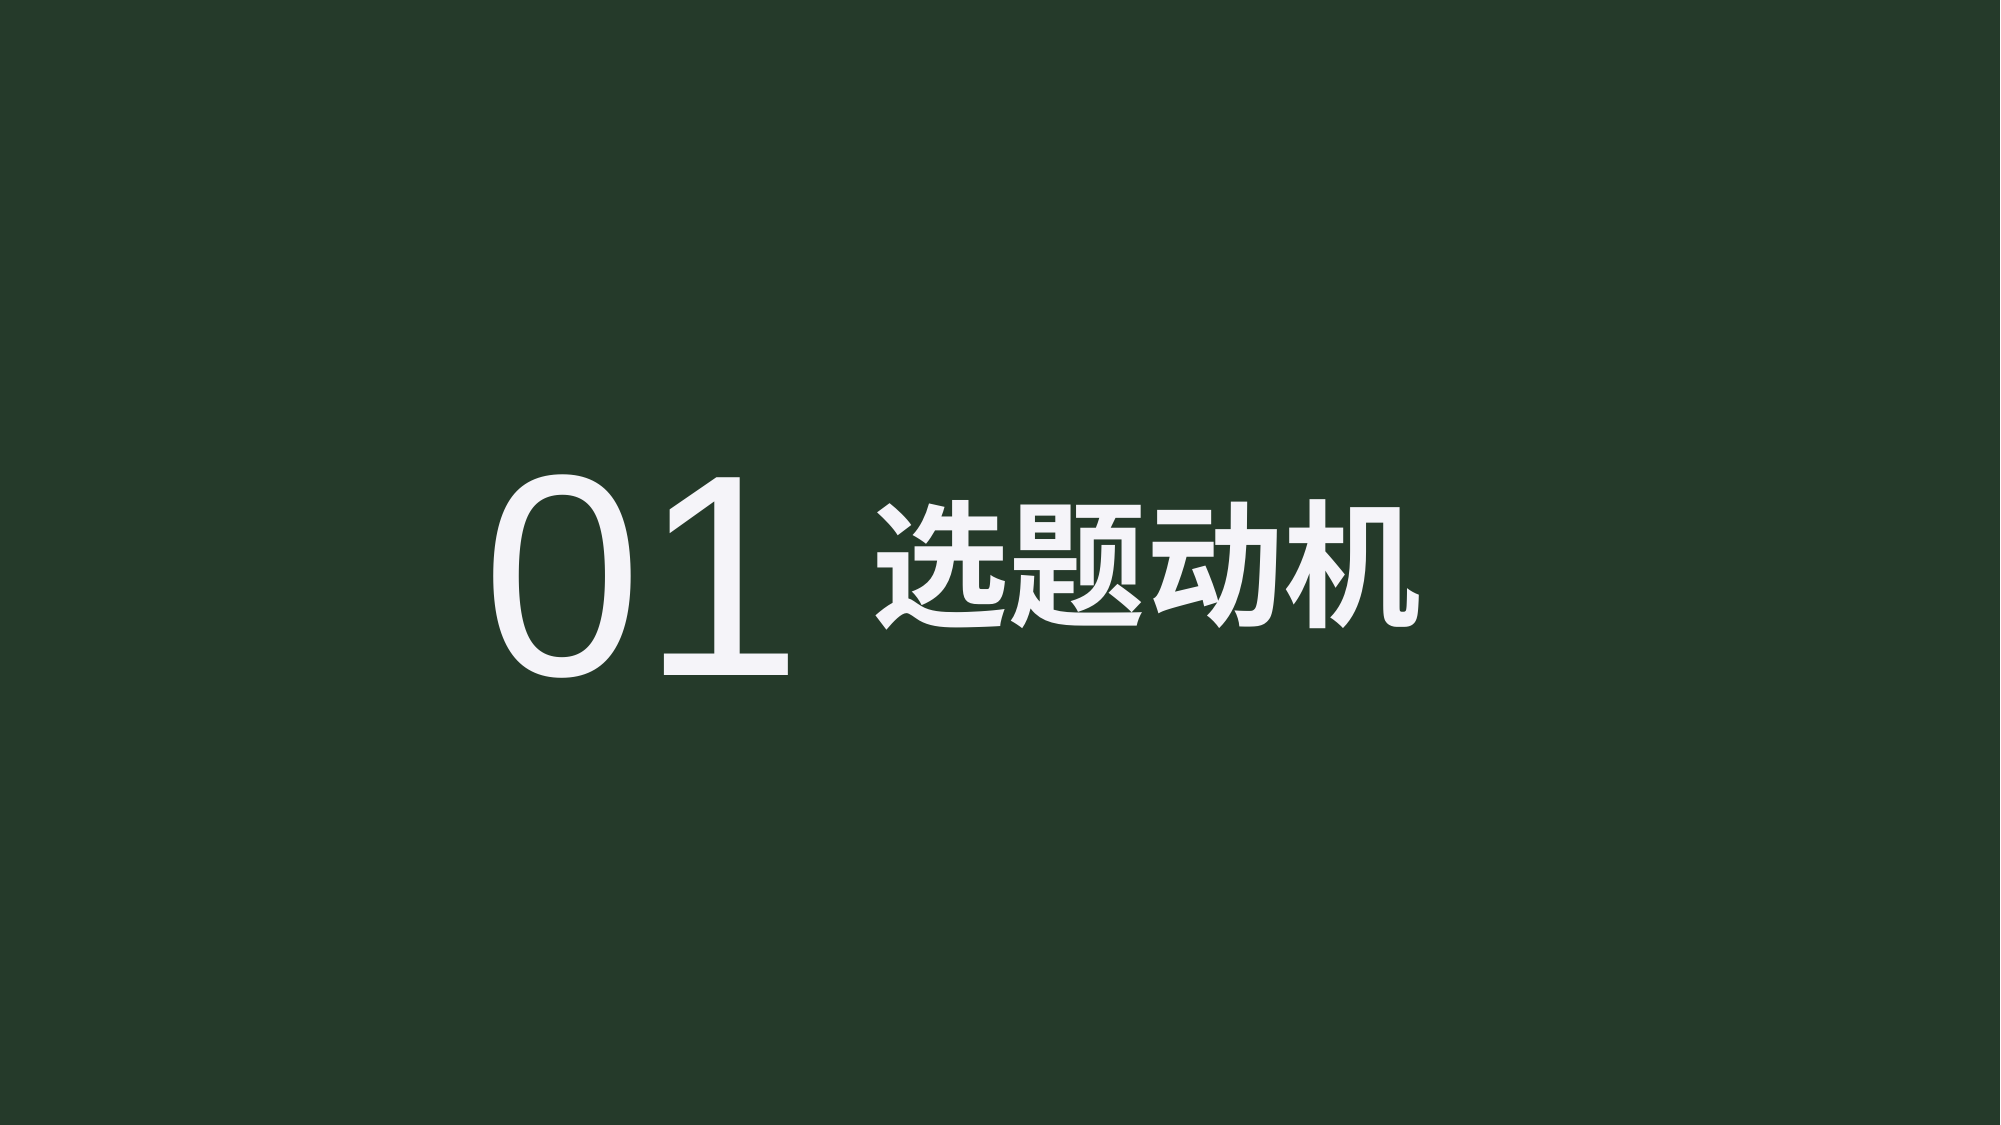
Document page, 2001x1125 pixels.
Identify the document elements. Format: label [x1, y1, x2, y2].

text_box [428, 380, 1437, 745]
